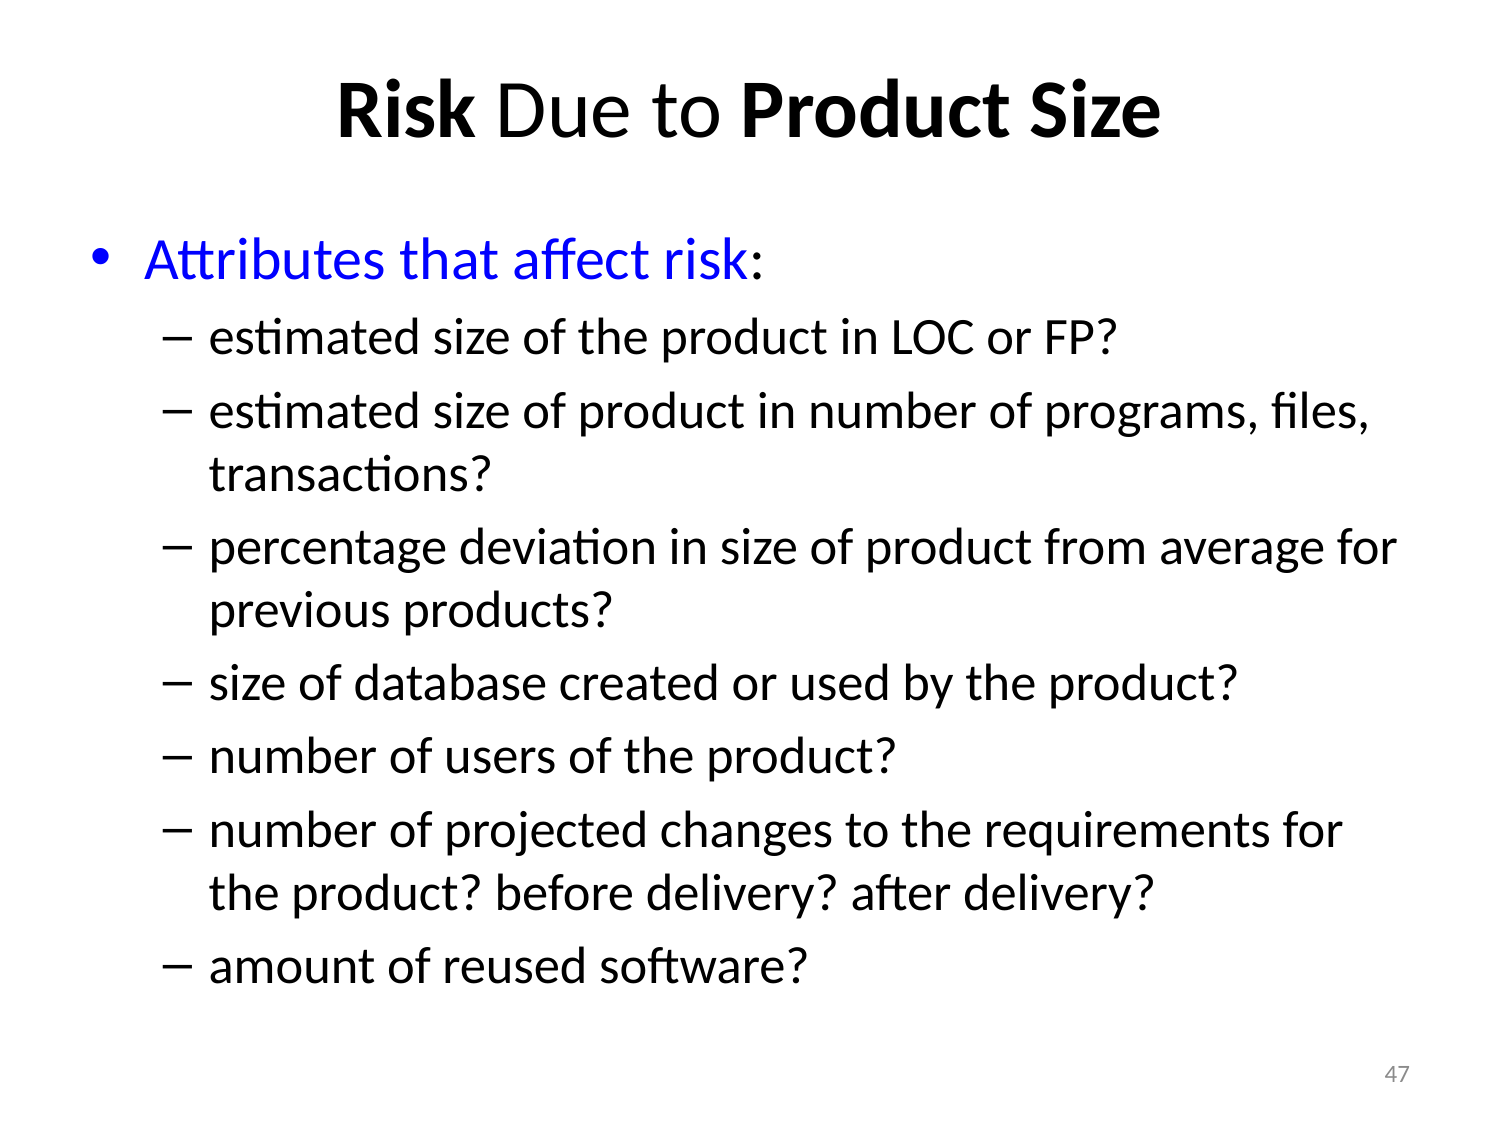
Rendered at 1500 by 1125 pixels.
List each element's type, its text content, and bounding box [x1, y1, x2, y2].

title Risk Due to Product Size [75, 45, 1425, 163]
slide_number 47 [1074, 1042, 1425, 1103]
list Attributes that affect risk: estimated size of the product in LOC or FP? estimated size of product in number of programs, files, transactions? percentage deviation in size of product from average for previous products? size of database created or used by the product? number of users of the product? number of projected changes to the requirements for the product? before delivery? after delivery? amount of reused software? [75, 212, 1425, 1005]
